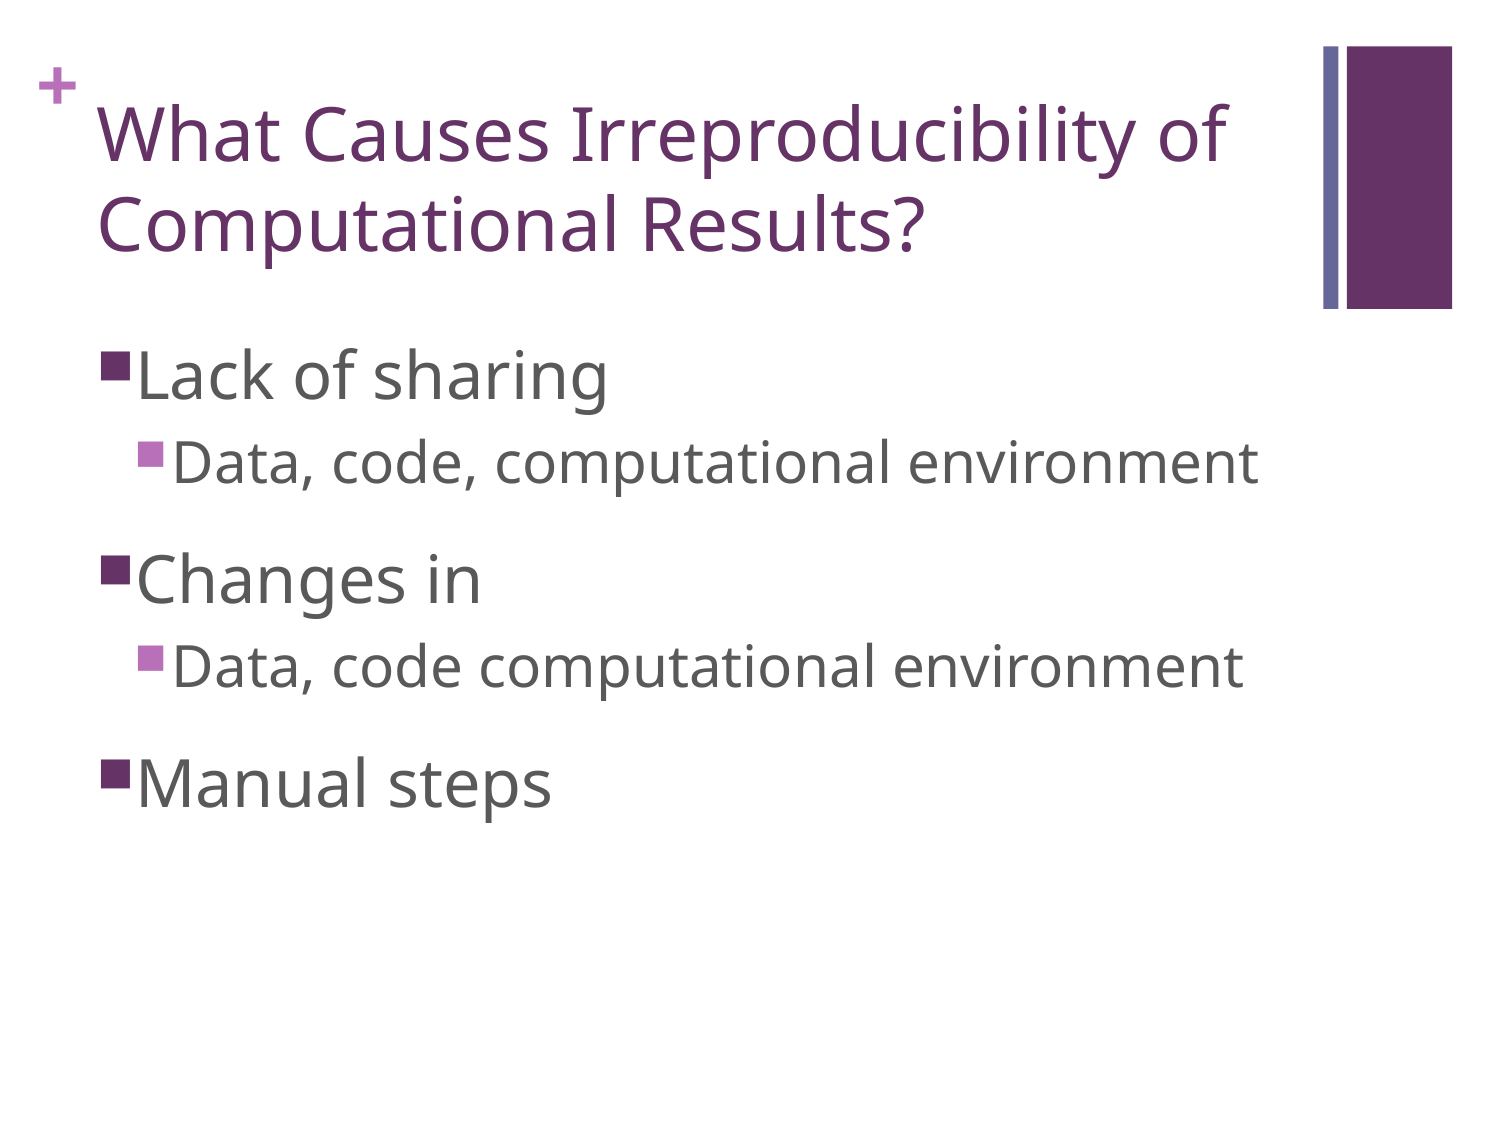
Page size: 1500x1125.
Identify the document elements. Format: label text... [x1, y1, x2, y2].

list Lack of sharing Data, code, computational environment Changes in Data, code computational environment Manual steps [81, 324, 1322, 1005]
title What Causes Irreproducibility of Computational Results? [81, 79, 1322, 263]
